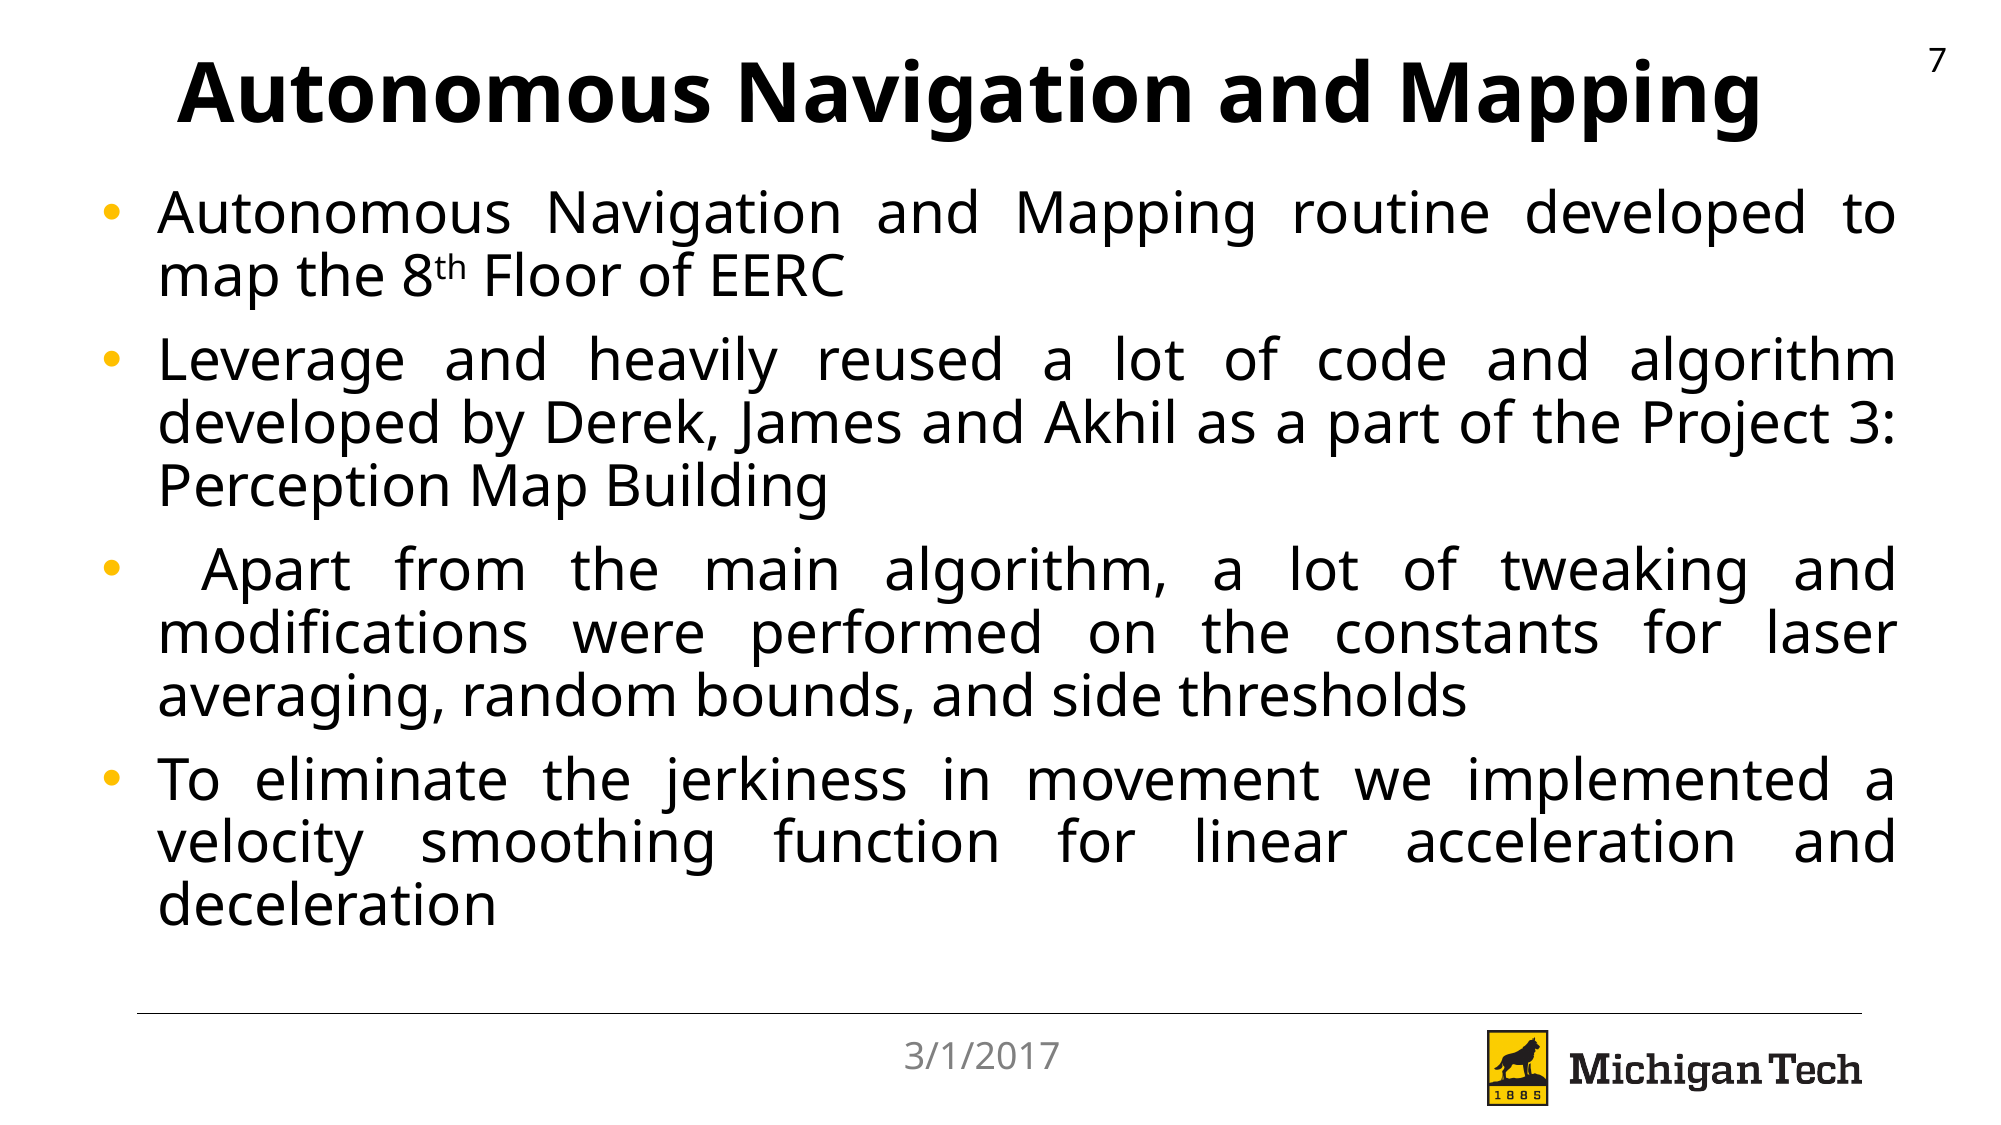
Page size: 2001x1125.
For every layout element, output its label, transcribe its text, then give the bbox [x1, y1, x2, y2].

text_box Autonomous Navigation and Mapping routine developed to map the 8th Floor of EERC Leverage and heavily reused a lot of code and algorithm developed by Derek, James and Akhil as a part of the Project 3: Perception Map Building Apart from the main algorithm, a lot of tweaking and modifications were performed on the constants for laser averaging, random bounds, and side thresholds To eliminate the jerkiness in movement we implemented a velocity smoothing function for linear acceleration and deceleration [86, 176, 1913, 946]
text_box 7 [1913, 27, 1992, 88]
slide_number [757, 1024, 1208, 1085]
title Autonomous Navigation and Mapping [143, 28, 1821, 148]
picture [1487, 1030, 1862, 1106]
